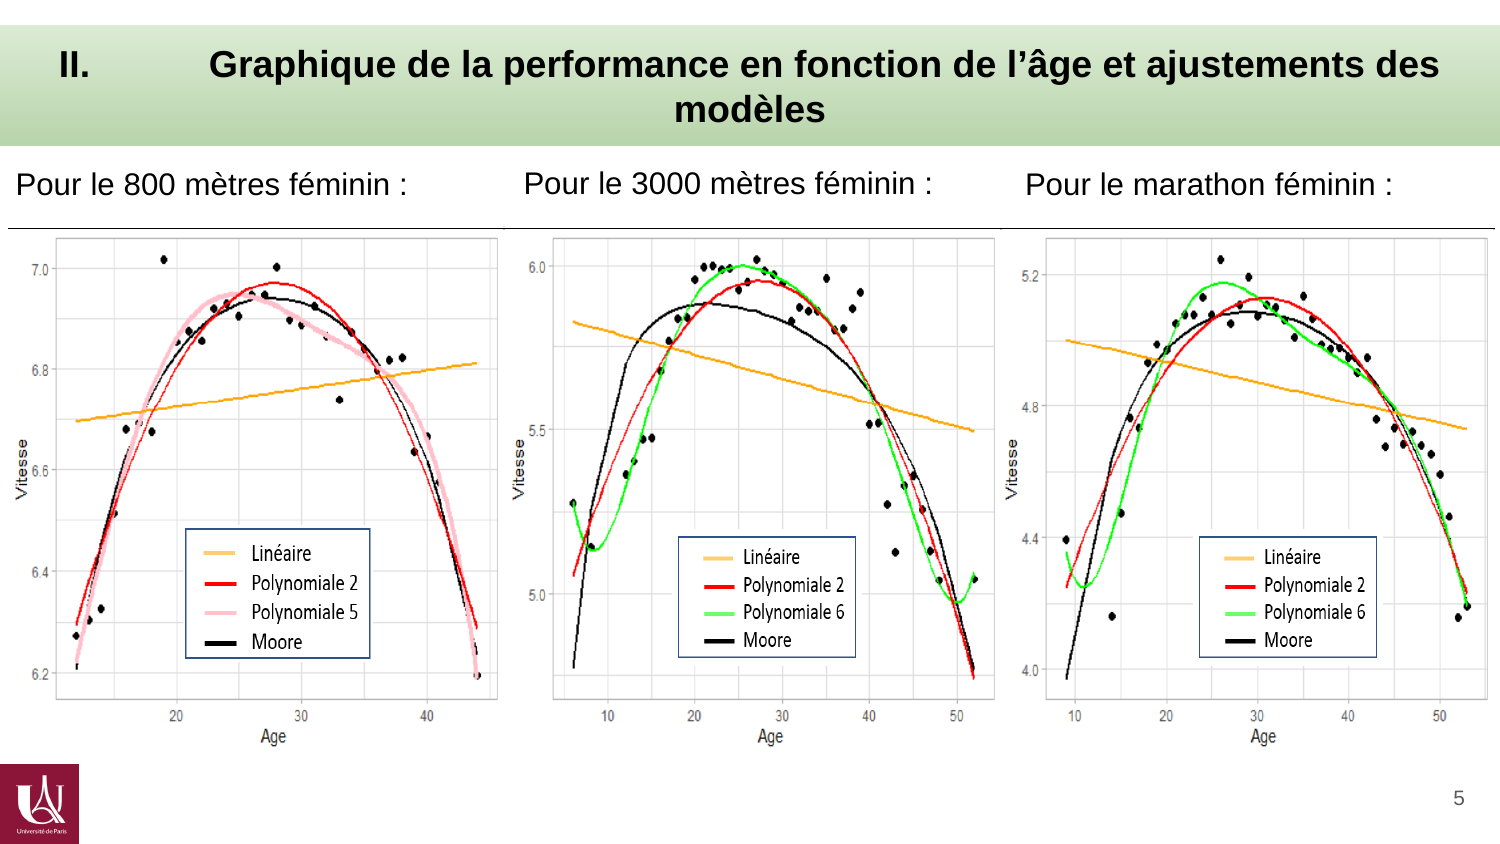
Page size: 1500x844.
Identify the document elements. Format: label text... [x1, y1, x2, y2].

text_box Pour le marathon féminin : [1010, 149, 1500, 217]
picture [0, 764, 80, 844]
text_box Pour le 800 mètres féminin : [0, 149, 497, 217]
text_box II. Graphique de la performance en fonction de l’âge et ajustements des modèles [0, 25, 1500, 146]
text_box Pour le 3000 mètres féminin : [508, 148, 999, 226]
picture [8, 228, 1495, 752]
slide_number ‹#› [1389, 764, 1480, 830]
